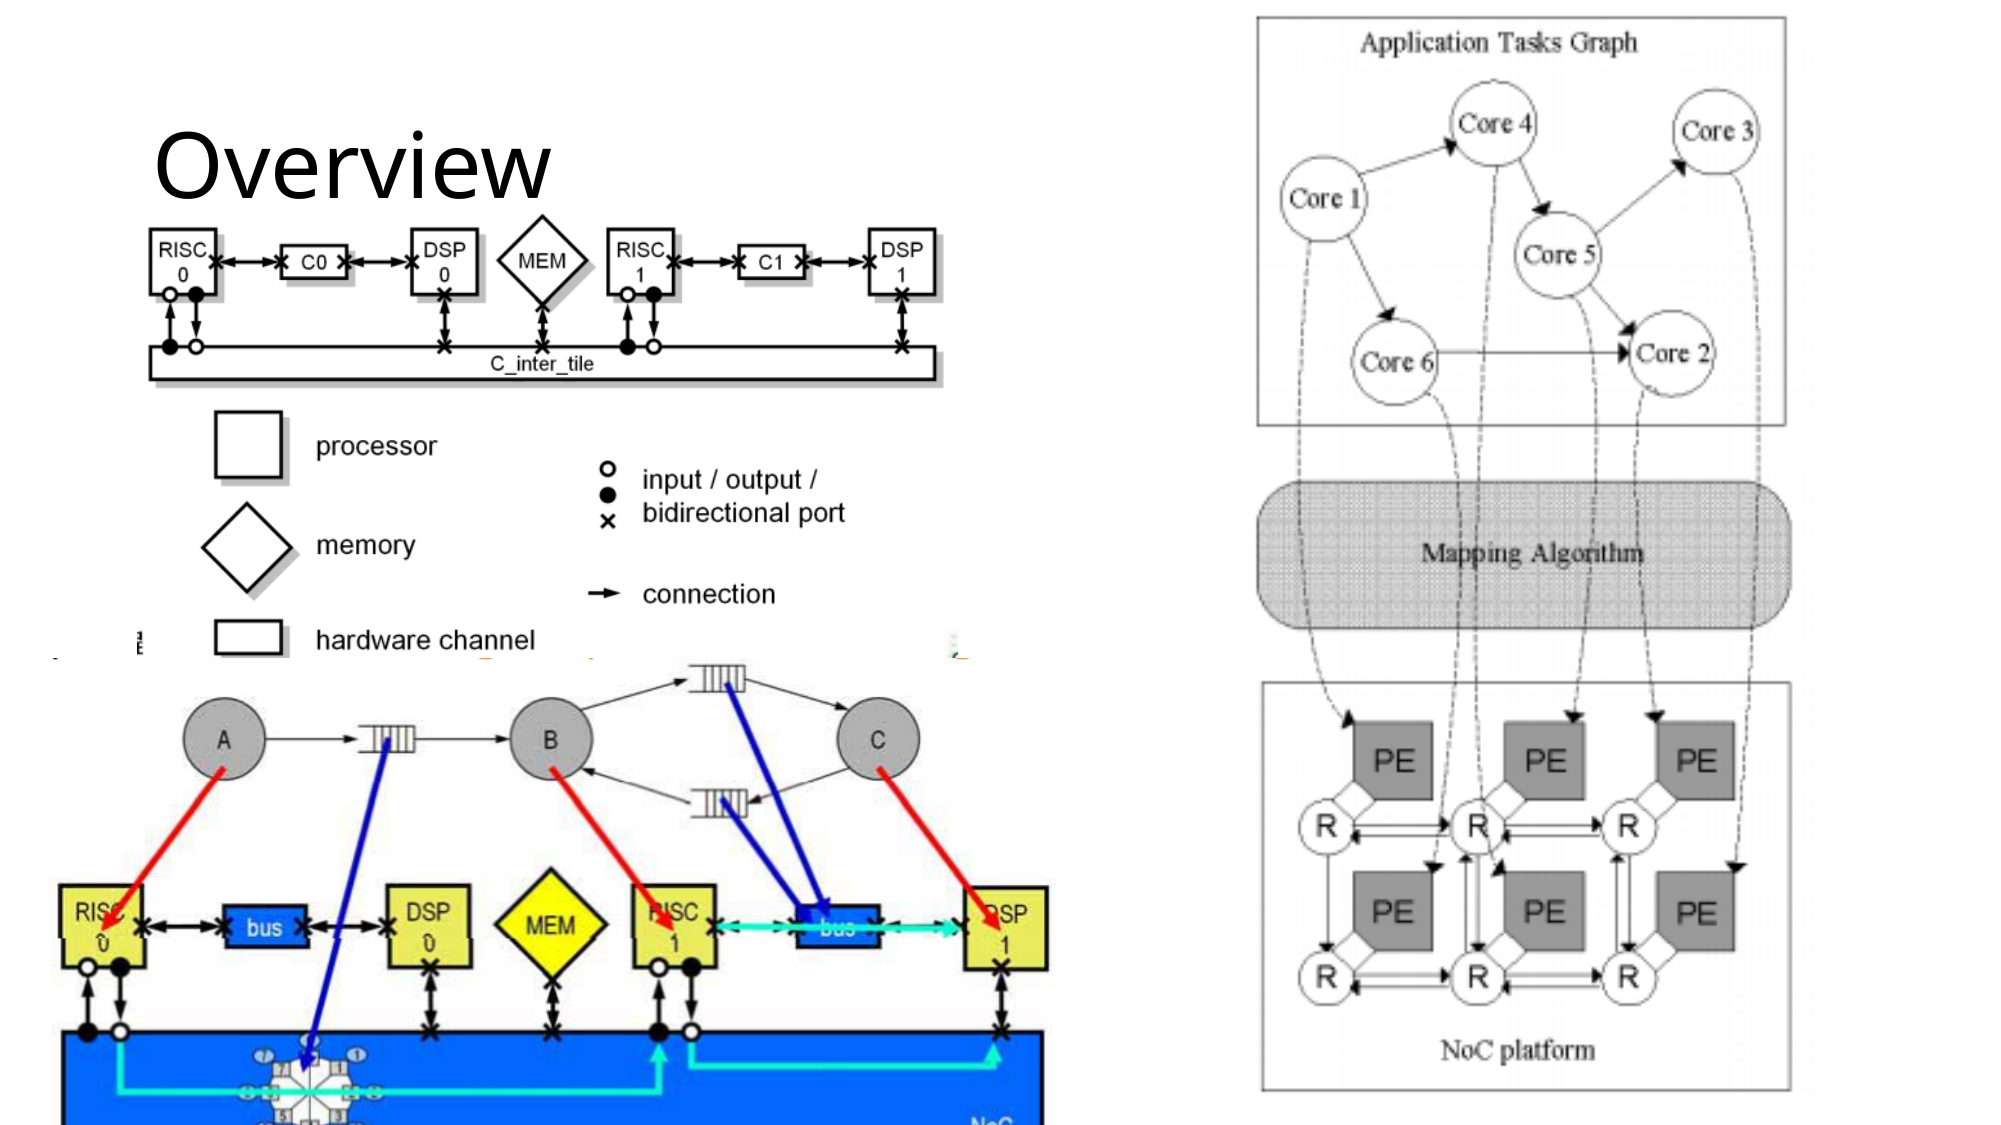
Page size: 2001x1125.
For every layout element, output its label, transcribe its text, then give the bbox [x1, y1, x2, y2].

title Overview [137, 59, 1234, 278]
picture [8, 211, 1087, 1125]
picture [1234, 0, 1863, 1121]
